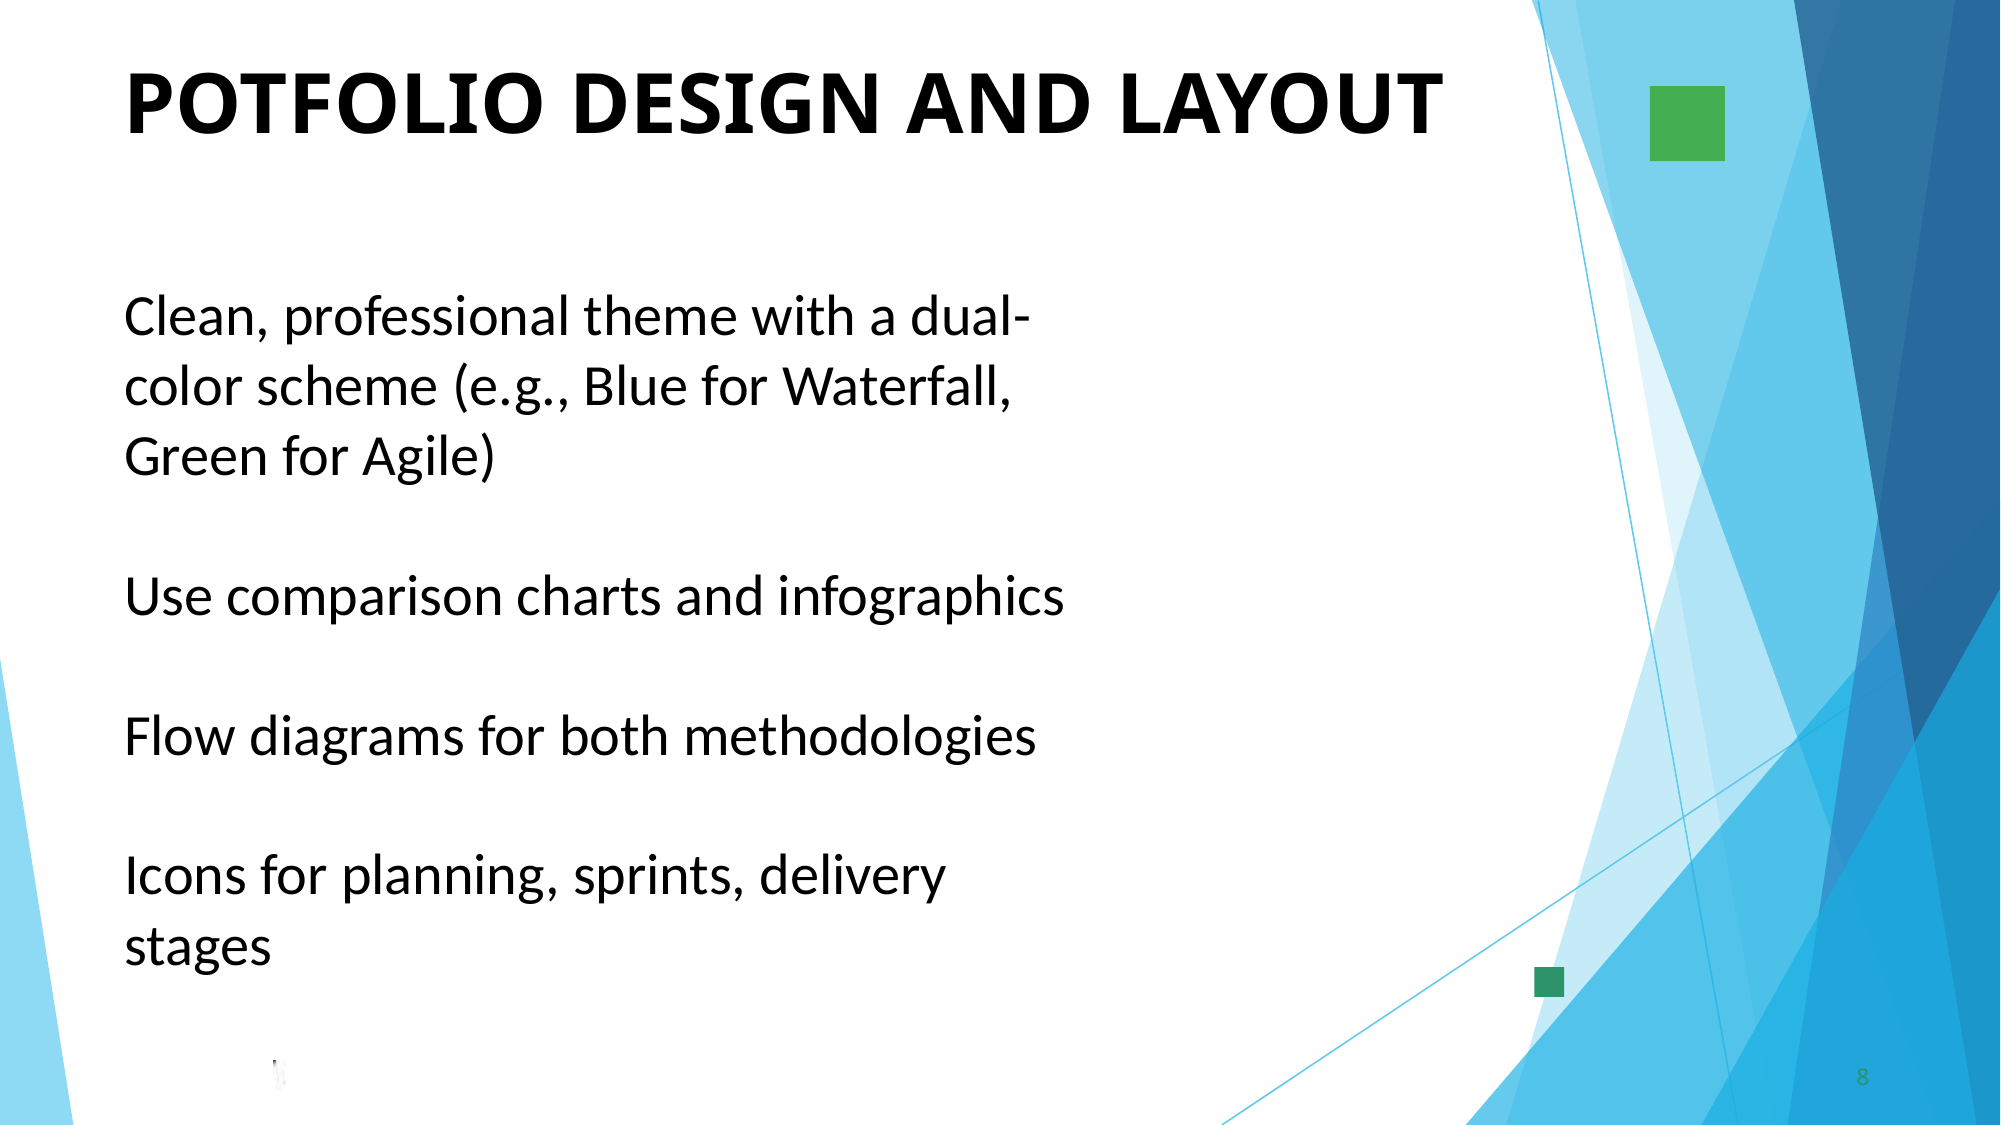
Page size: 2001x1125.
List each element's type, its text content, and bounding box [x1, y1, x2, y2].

text_box POTFOLIO DESIGN AND LAYOUT [121, 47, 1564, 150]
text_box 8 [1849, 1061, 1888, 1095]
text_box Clean, professional theme with a dual-color scheme (e.g., Blue for Waterfall, Green for Agile) Use comparison charts and infographics Flow diagrams for both methodologies Icons for planning, sprints, delivery stages [109, 269, 1110, 984]
picture [273, 1060, 287, 1091]
text_box [1534, 967, 1565, 997]
text_box [1649, 86, 1725, 162]
